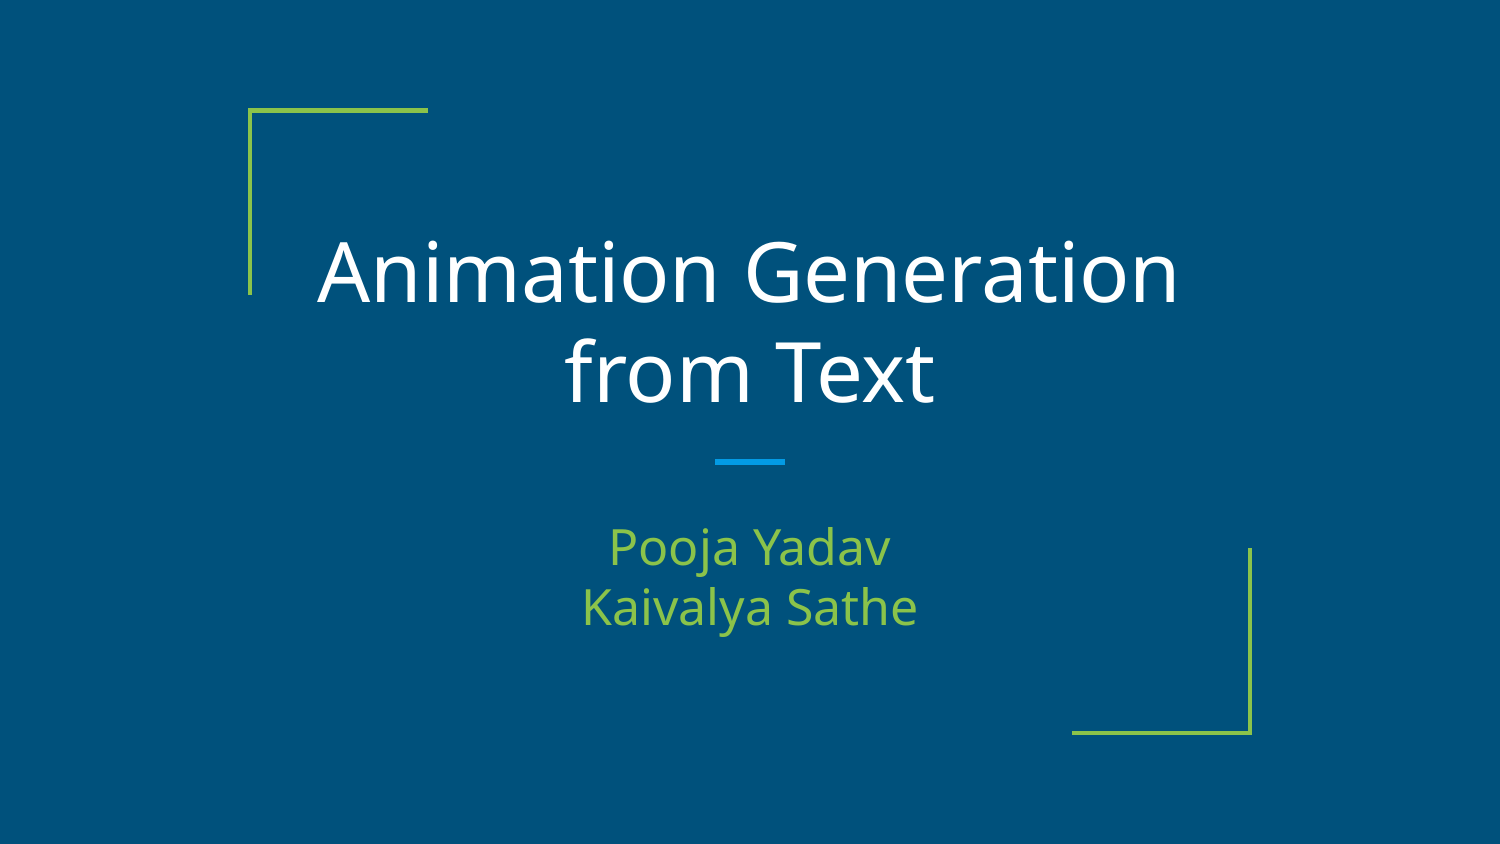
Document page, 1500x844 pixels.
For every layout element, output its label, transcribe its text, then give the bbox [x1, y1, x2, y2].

title Animation Generation from Text [275, 195, 1225, 435]
subtitle Pooja Yadav Kaivalya Sathe [275, 500, 1225, 650]
